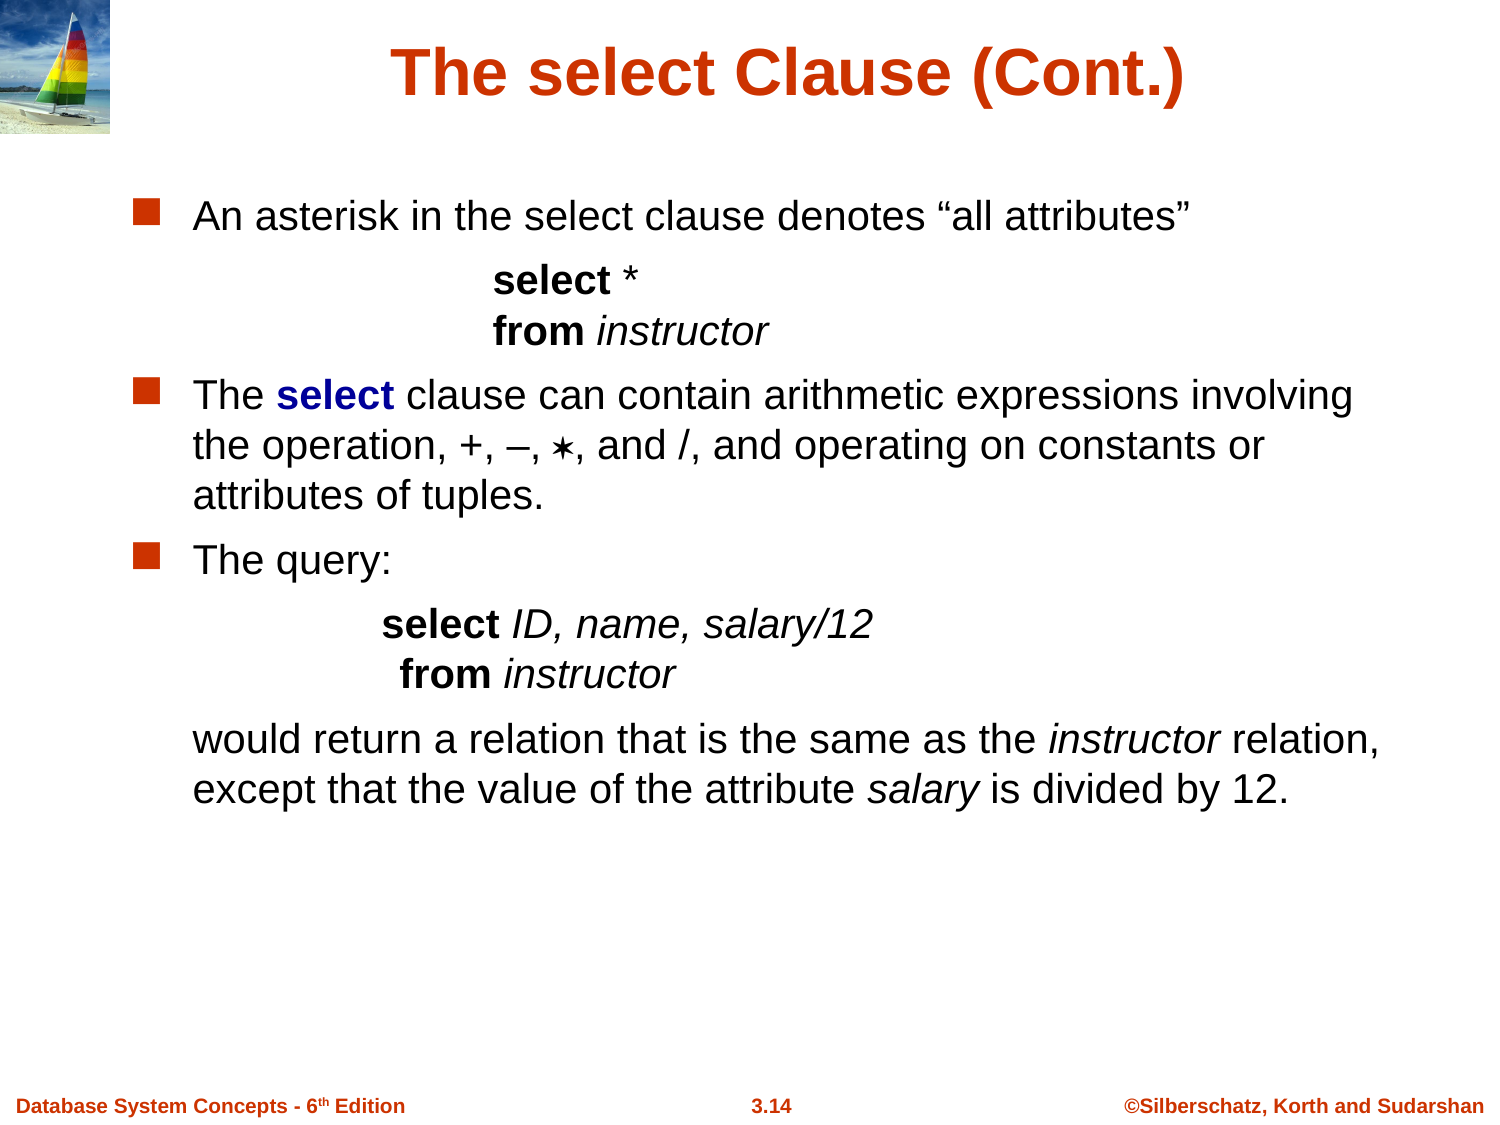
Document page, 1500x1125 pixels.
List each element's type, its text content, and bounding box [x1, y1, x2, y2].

list An asterisk in the select clause denotes “all attributes” select * from instructor The select clause can contain arithmetic expressions involving the operation, +, –, , and /, and operating on constants or attributes of tuples. The query: select ID, name, salary/12 from instructor would return a relation that is the same as the instructor relation, except that the value of the attribute salary is divided by 12. [121, 181, 1409, 982]
picture [0, 0, 110, 134]
title The select Clause (Cont.) [126, 19, 1451, 120]
